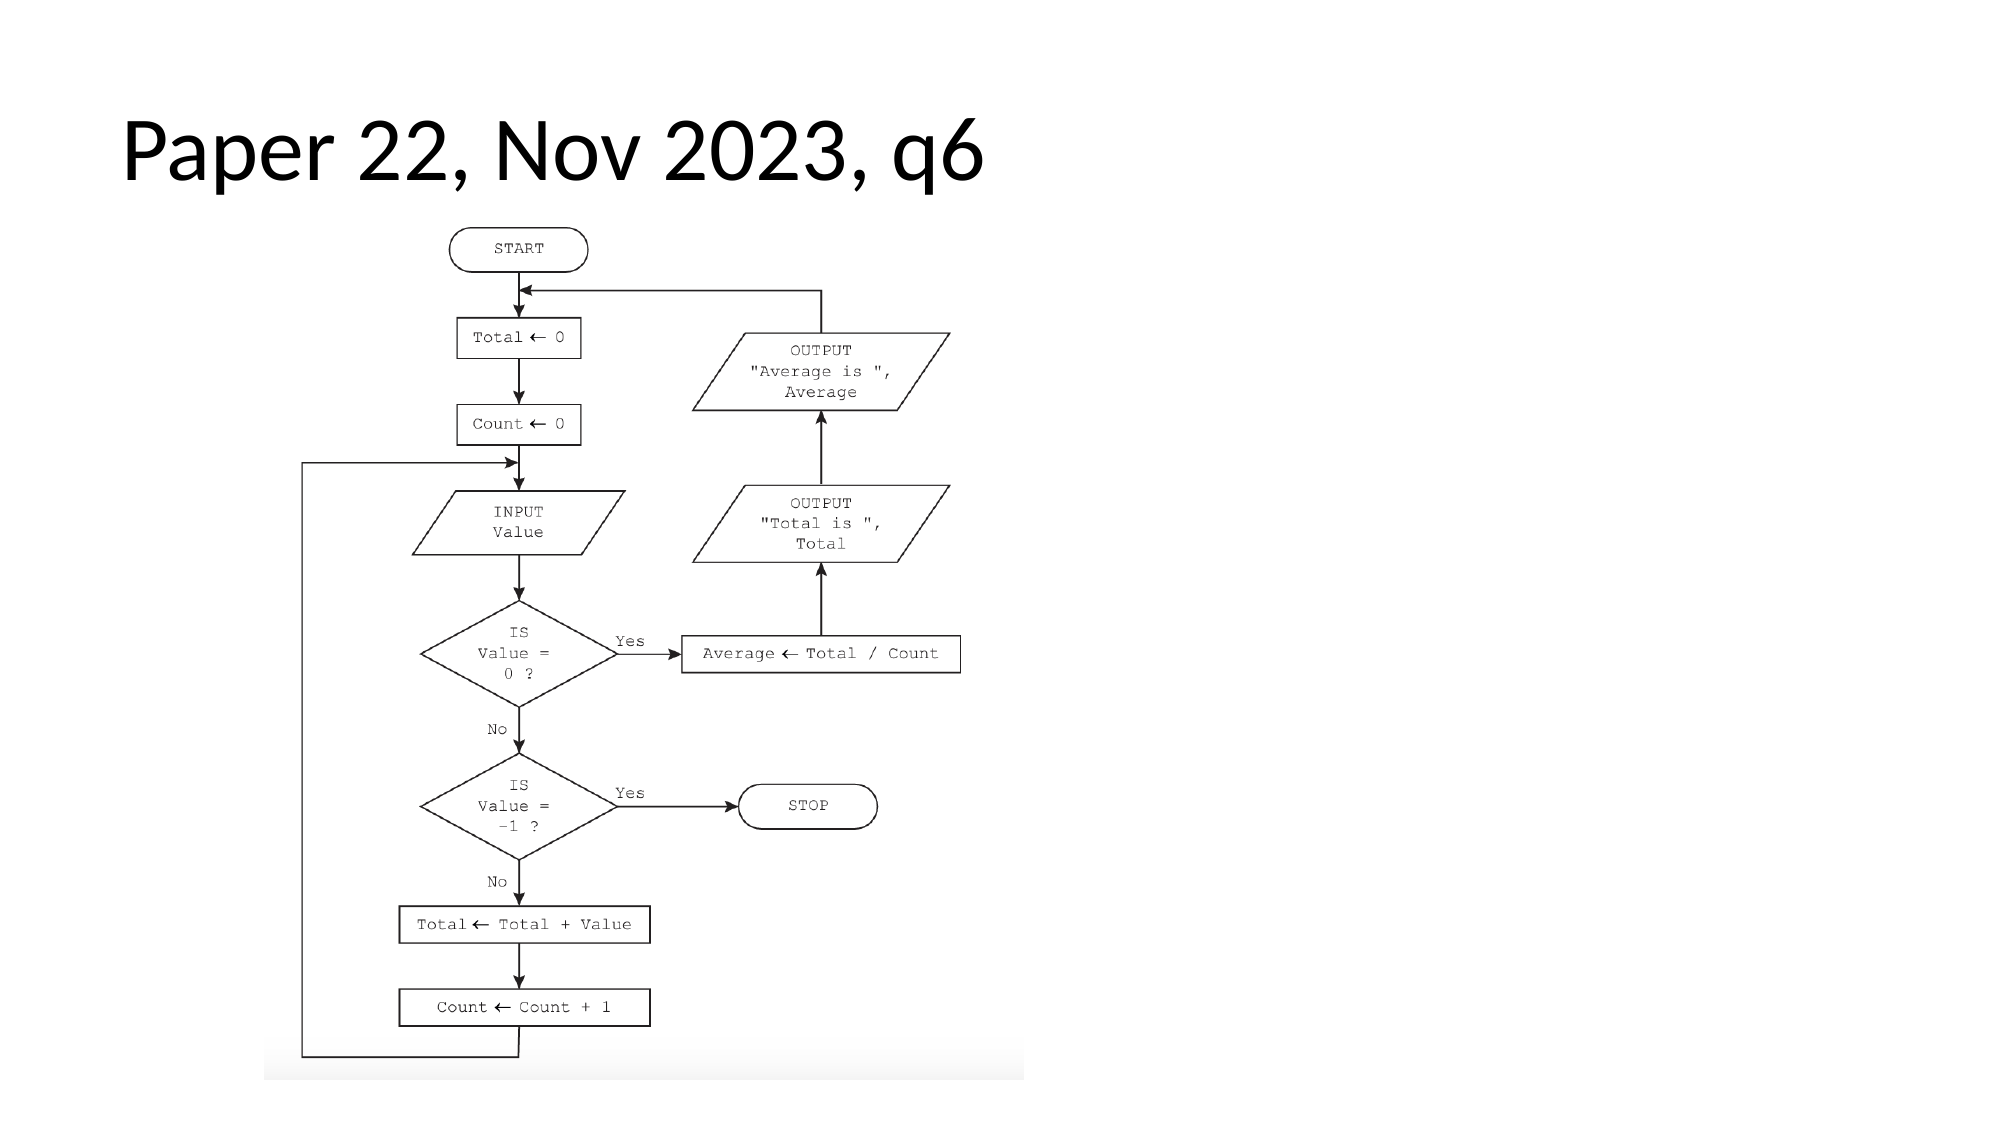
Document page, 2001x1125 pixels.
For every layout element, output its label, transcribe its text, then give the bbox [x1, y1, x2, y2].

title Paper 22, Nov 2023, q6 [106, 42, 1832, 260]
picture [263, 213, 1025, 1080]
